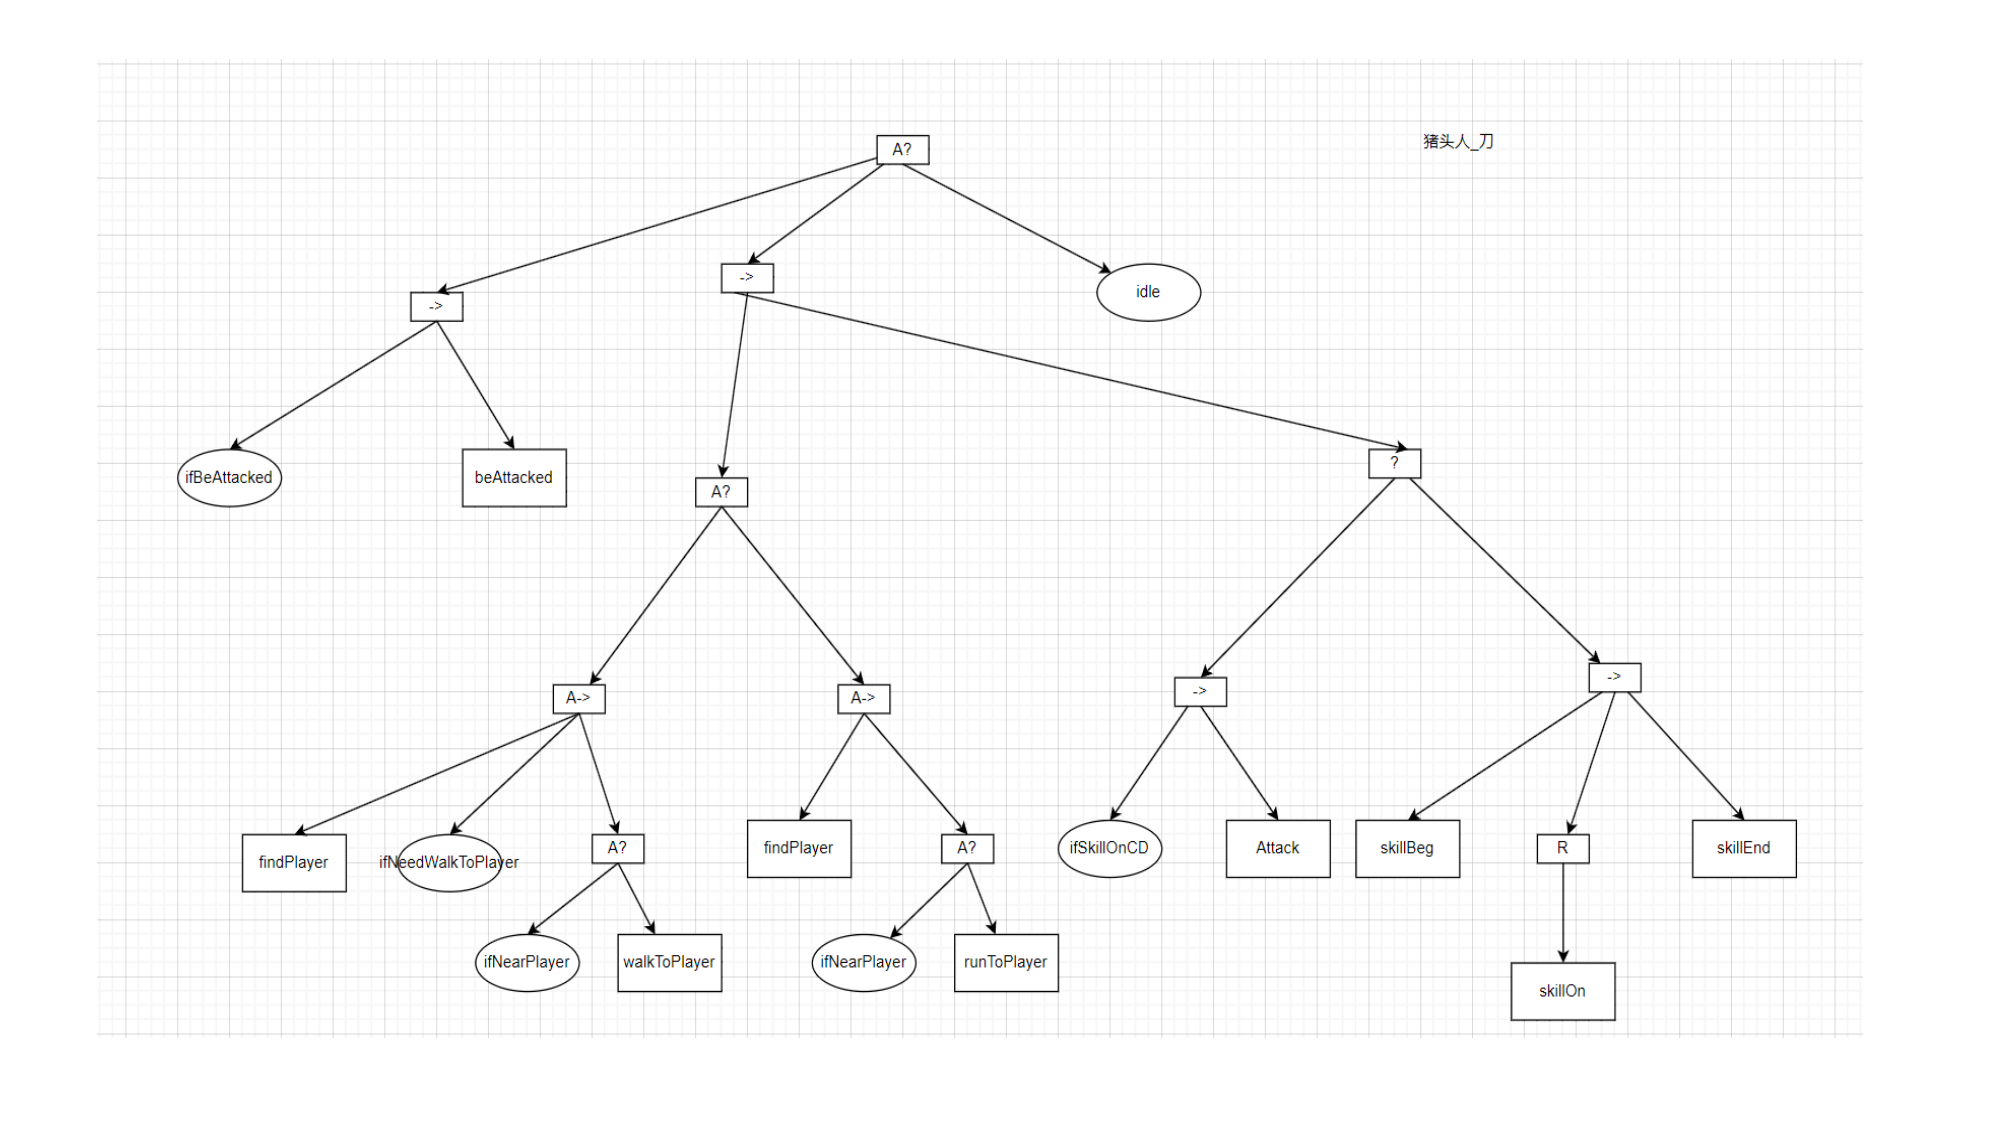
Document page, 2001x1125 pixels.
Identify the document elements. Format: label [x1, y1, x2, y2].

list [97, 59, 1863, 1038]
